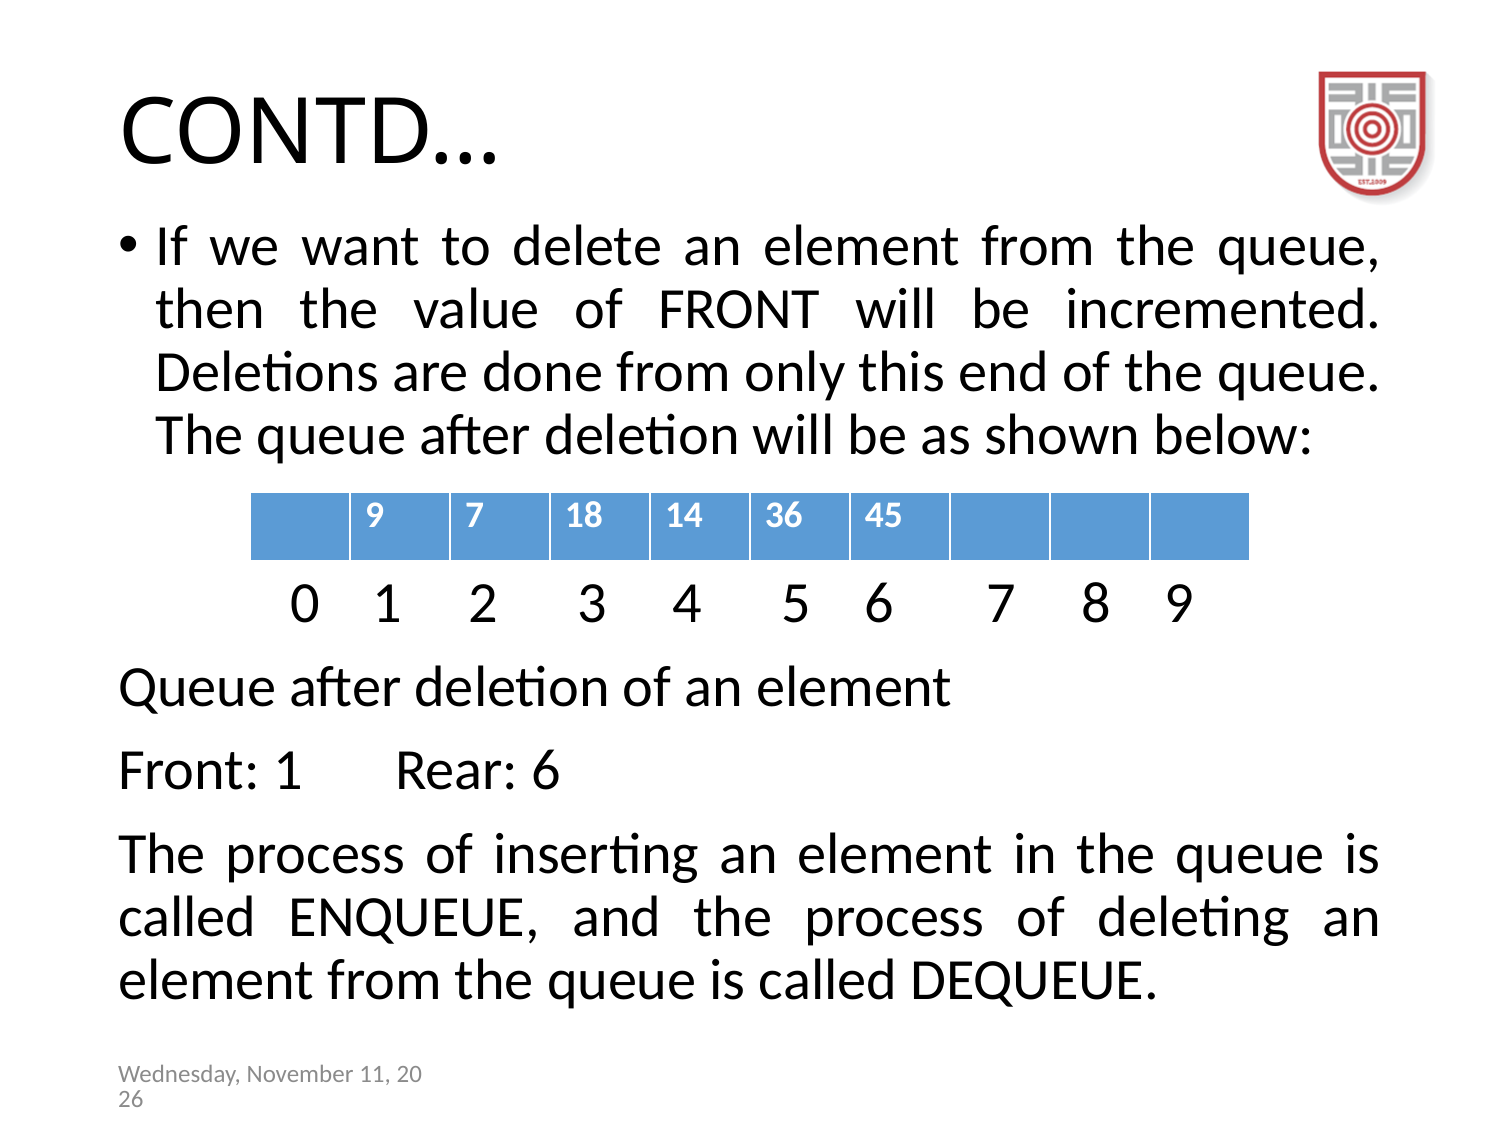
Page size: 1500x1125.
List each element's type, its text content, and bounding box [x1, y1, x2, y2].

table_header 14 [651, 493, 749, 560]
table_header 45 [851, 493, 949, 560]
table_header 18 [551, 493, 649, 560]
table_header [951, 493, 1049, 560]
table_header 9 [351, 493, 449, 560]
table_header 7 [451, 493, 549, 560]
picture [1397, 59, 1451, 218]
title CONTD… [103, 59, 1397, 208]
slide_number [103, 1042, 441, 1103]
table_header [1051, 493, 1149, 560]
table_header [251, 493, 349, 560]
list If we want to delete an element from the queue, then the value of FRONT will be incremented. Deletions are done from only this end of the queue. The queue after deletion will be as shown below: 0 1 2 3 4 5 6 7 8 9 Queue after deletion of an element Front: 1 Rear: 6 The process of inserting an element in the queue is called ENQUEUE, and the process of deleting an element from the queue is called DEQUEUE. [103, 208, 1397, 1014]
table_header [1151, 493, 1249, 560]
table_header 36 [751, 493, 849, 560]
